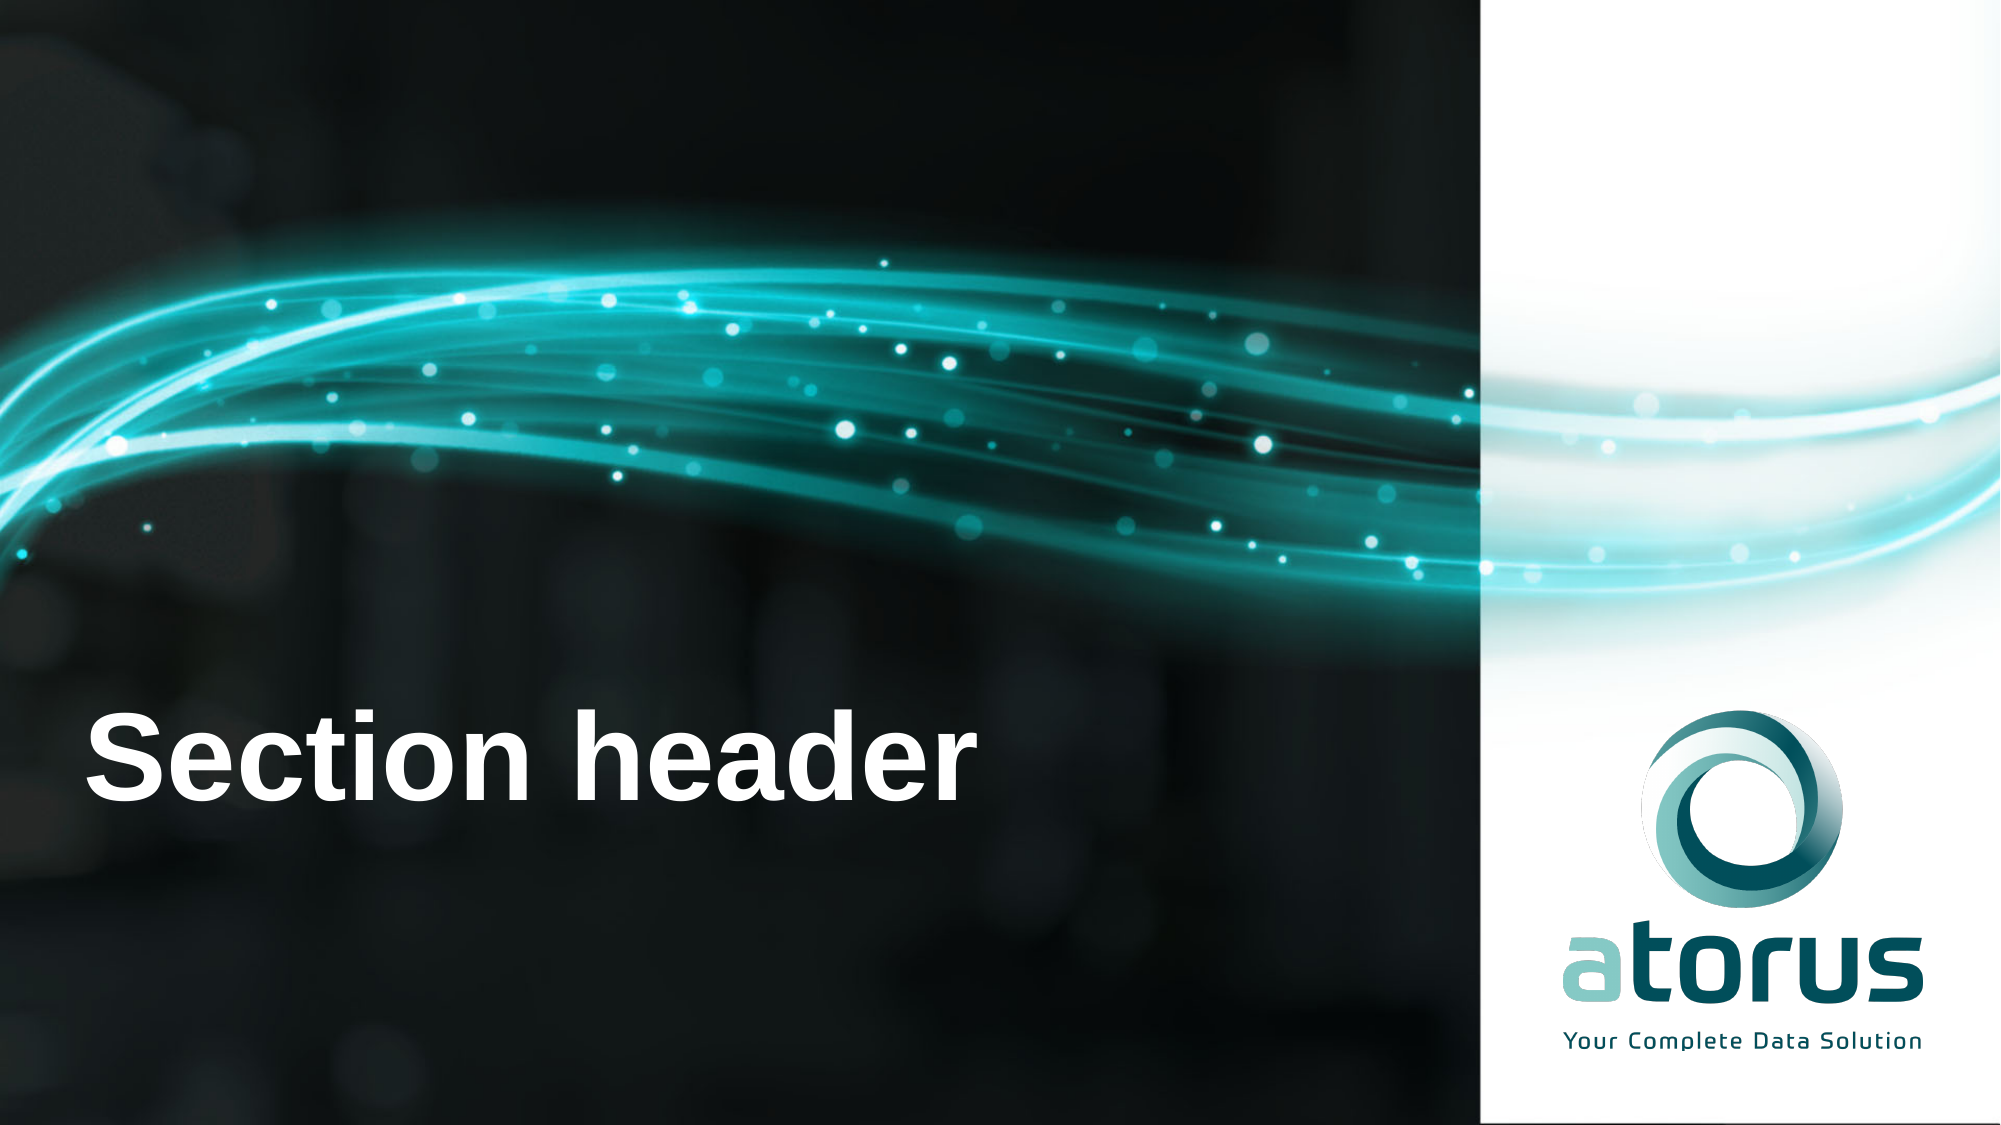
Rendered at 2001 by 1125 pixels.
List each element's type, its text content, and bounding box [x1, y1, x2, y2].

picture [0, 0, 2001, 1125]
title Section header [68, 443, 1363, 836]
